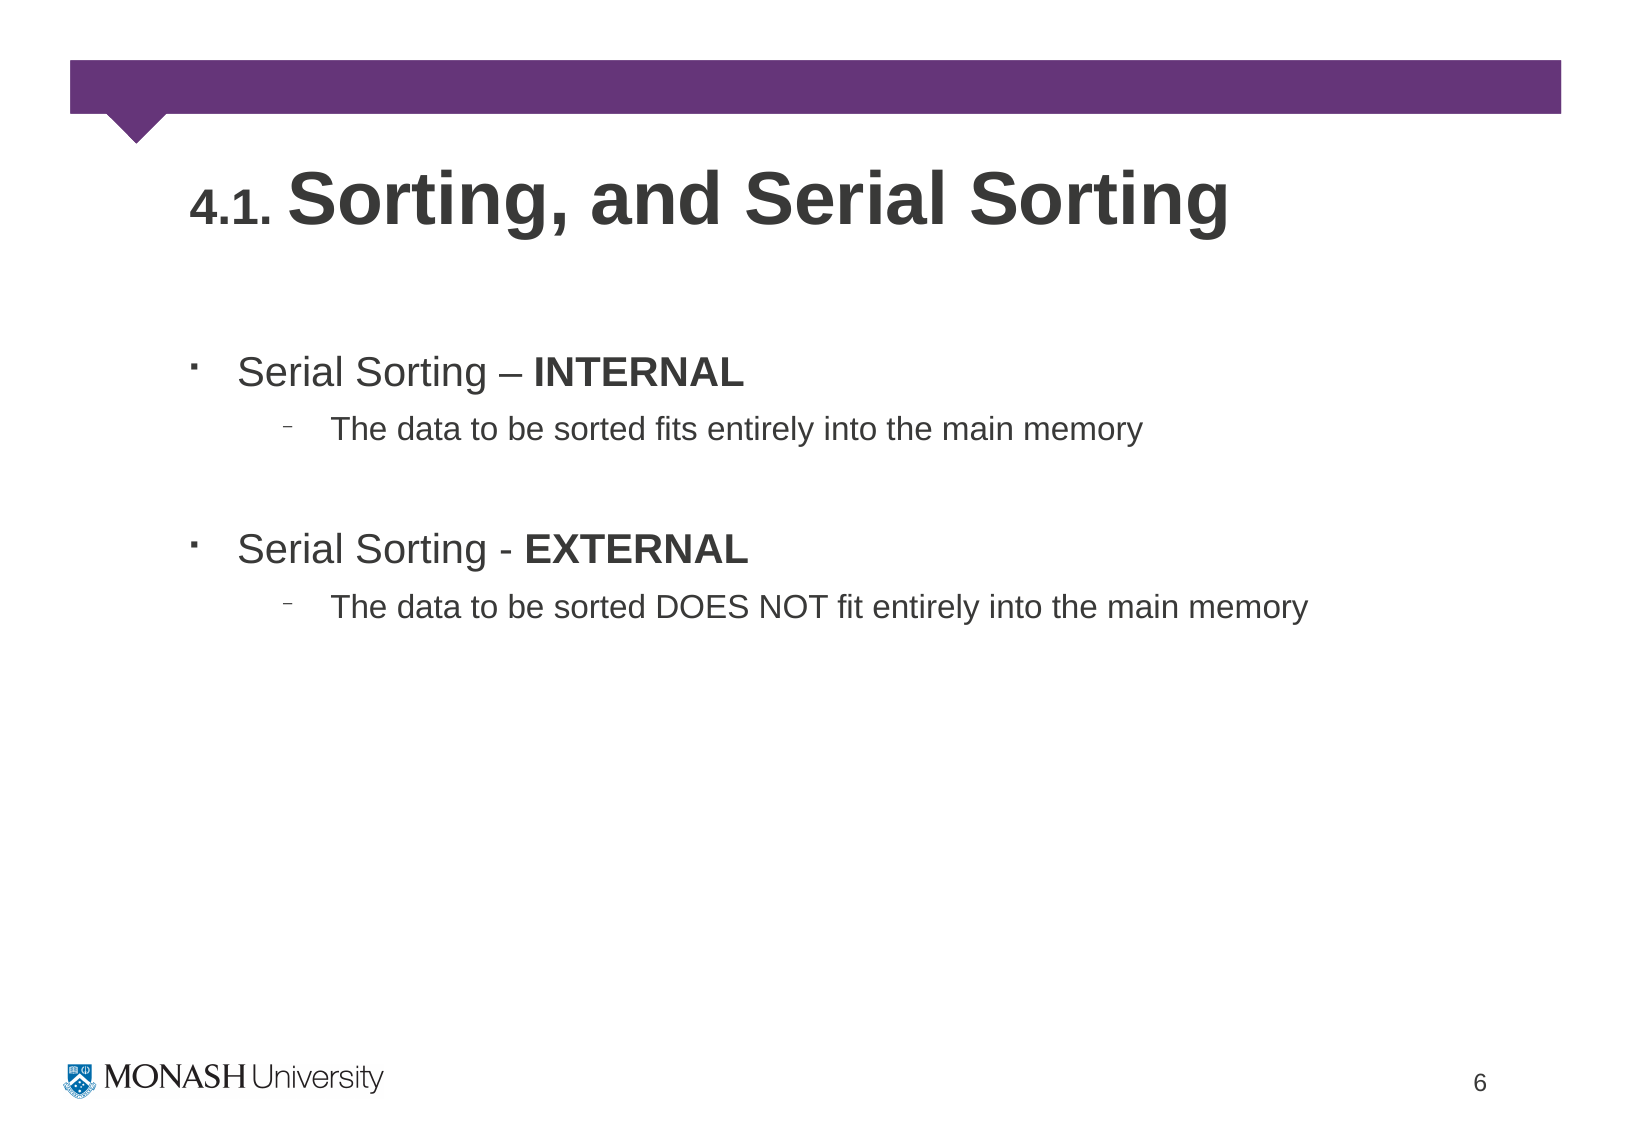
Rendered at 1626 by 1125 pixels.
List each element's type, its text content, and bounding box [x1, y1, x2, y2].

list Serial Sorting – INTERNAL The data to be sorted fits entirely into the main memory Serial Sorting - EXTERNAL The data to be sorted DOES NOT fit entirely into the main memory [189, 344, 1571, 900]
picture [63, 1064, 384, 1099]
title 4.1. Sorting, and Serial Sorting [189, 149, 1571, 338]
